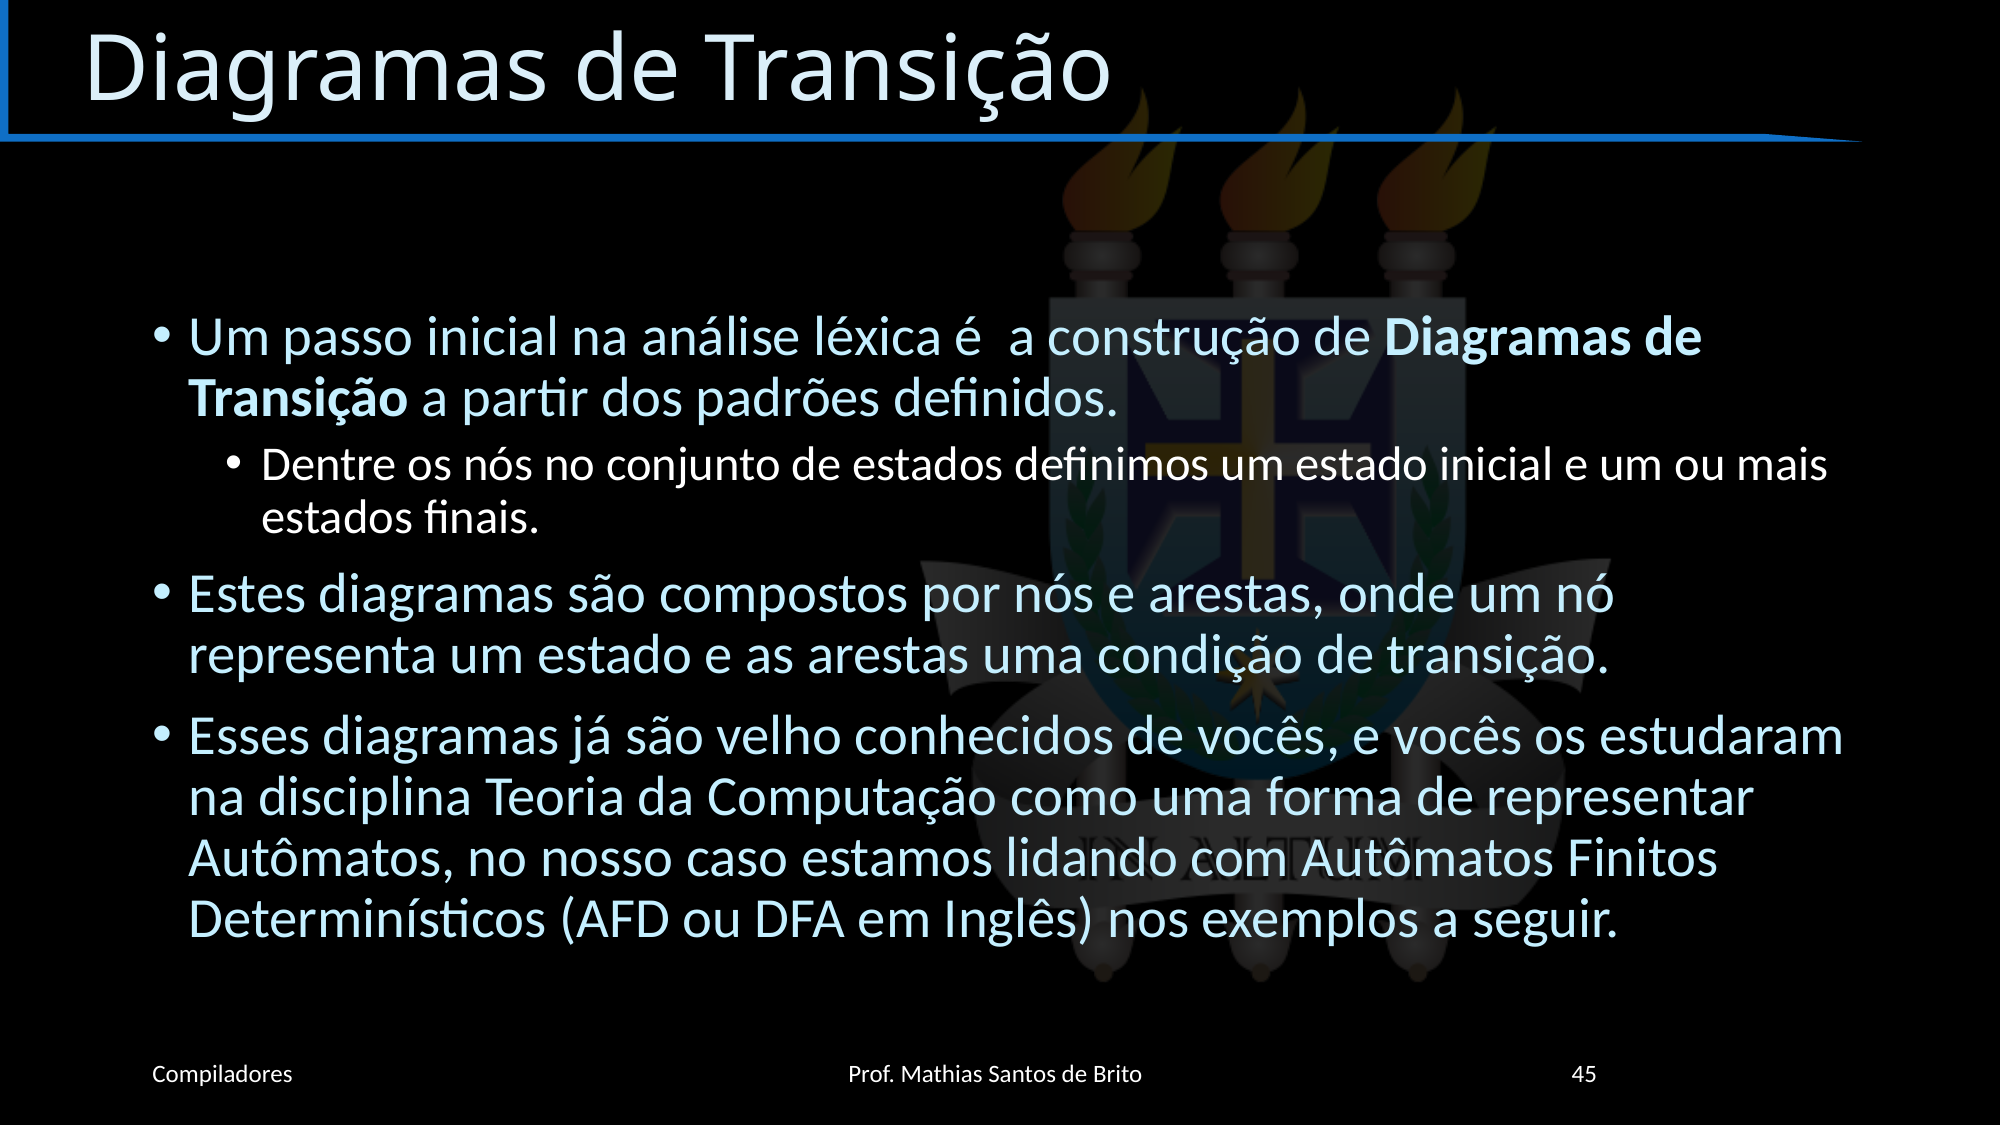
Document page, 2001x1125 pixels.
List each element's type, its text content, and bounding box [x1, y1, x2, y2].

slide_number 45 [1412, 1042, 1613, 1103]
footer Prof. Mathias Santos de Brito [662, 1042, 1329, 1103]
list Um passo inicial na análise léxica é a construção de Diagramas de Transição a partir dos padrões definidos. Dentre os nós no conjunto de estados definimos um estado inicial e um ou mais estados finais. Estes diagramas são compostos por nós e arestas, onde um nó representa um estado e as arestas uma condição de transição. Esses diagramas já são velho conhecidos de vocês, e vocês os estudaram na disciplina Teoria da Computação como uma forma de representar Autômatos, no nosso caso estamos lidando com Autômatos Finitos Determinísticos (AFD ou DFA em Inglês) nos exemplos a seguir. [137, 299, 1863, 1014]
title Diagramas de Transição [67, 0, 1793, 142]
slide_number Compiladores [137, 1042, 588, 1103]
